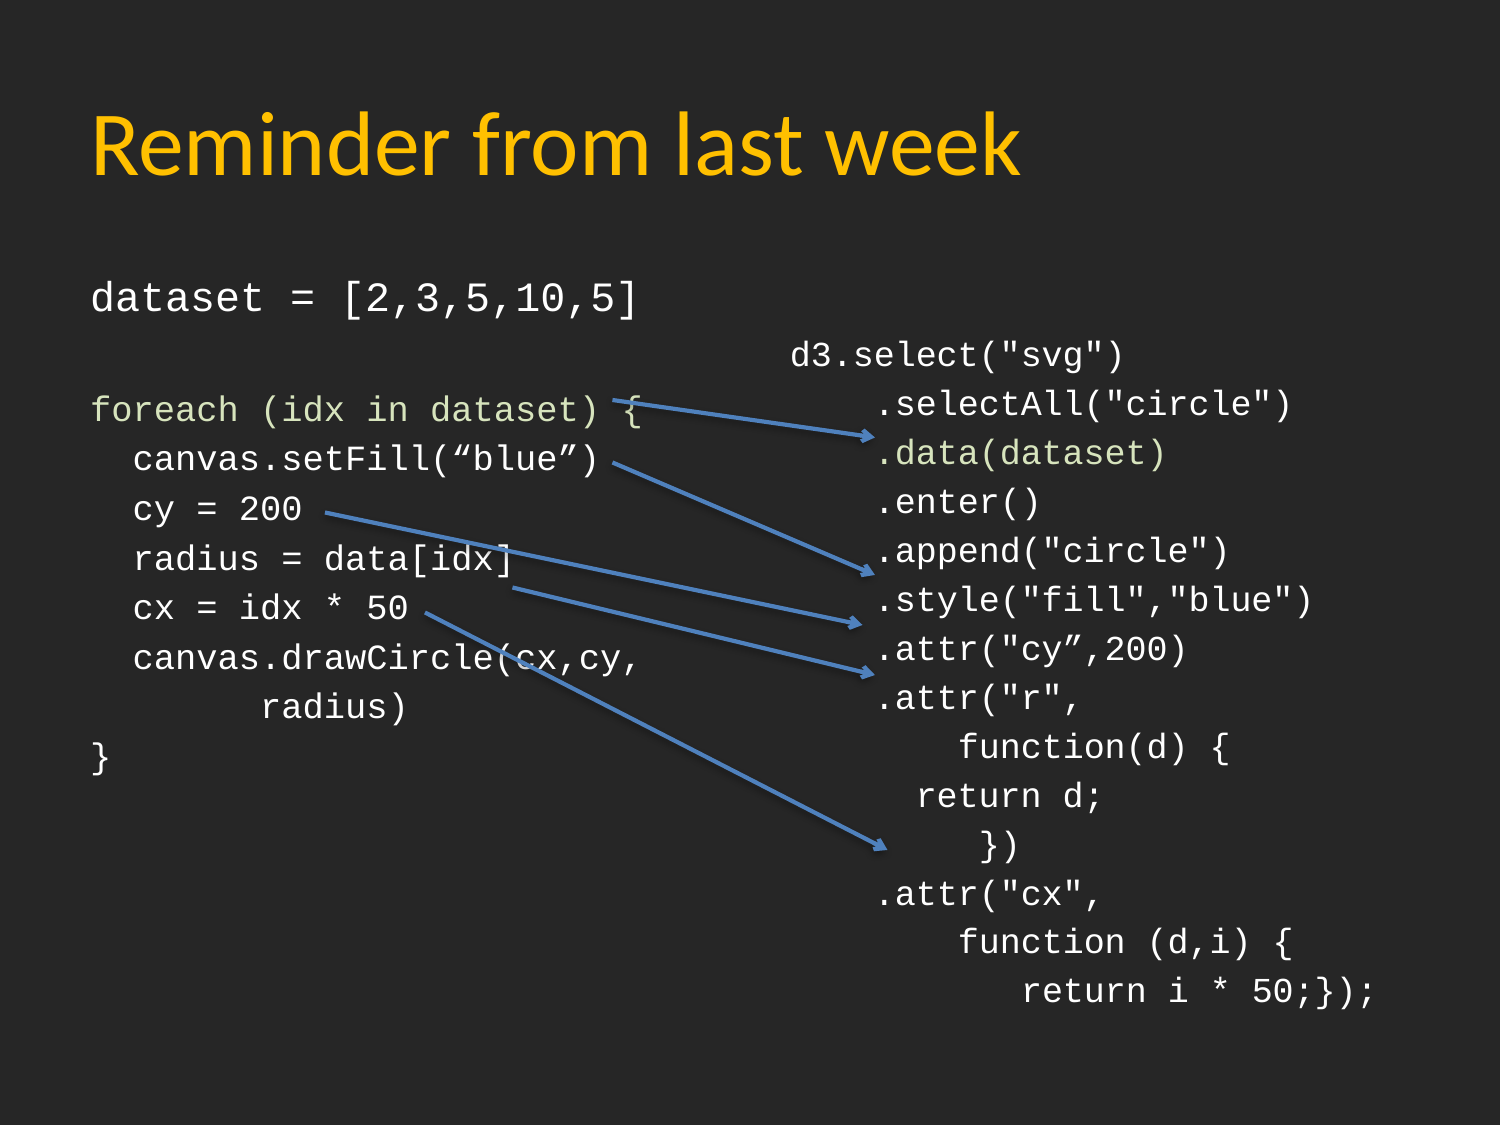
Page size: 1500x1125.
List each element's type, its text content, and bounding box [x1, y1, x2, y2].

list dataset = [2,3,5,10,5] foreach (idx in dataset) { canvas.setFill(“blue”) cy = 200 radius = data[idx] cx = idx * 50 canvas.drawCircle(cx,cy, radius) } [75, 262, 800, 1005]
title Reminder from last week [75, 45, 1425, 233]
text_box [324, 399, 888, 851]
text_box d3.select("svg") .selectAll("circle") .data(dataset) .enter() .append("circle") .style("fill","blue") .attr("cy”,200) .attr("r", function(d) { return d; }) .attr("cx", function (d,i) { return i * 50;}); [774, 274, 1463, 1018]
